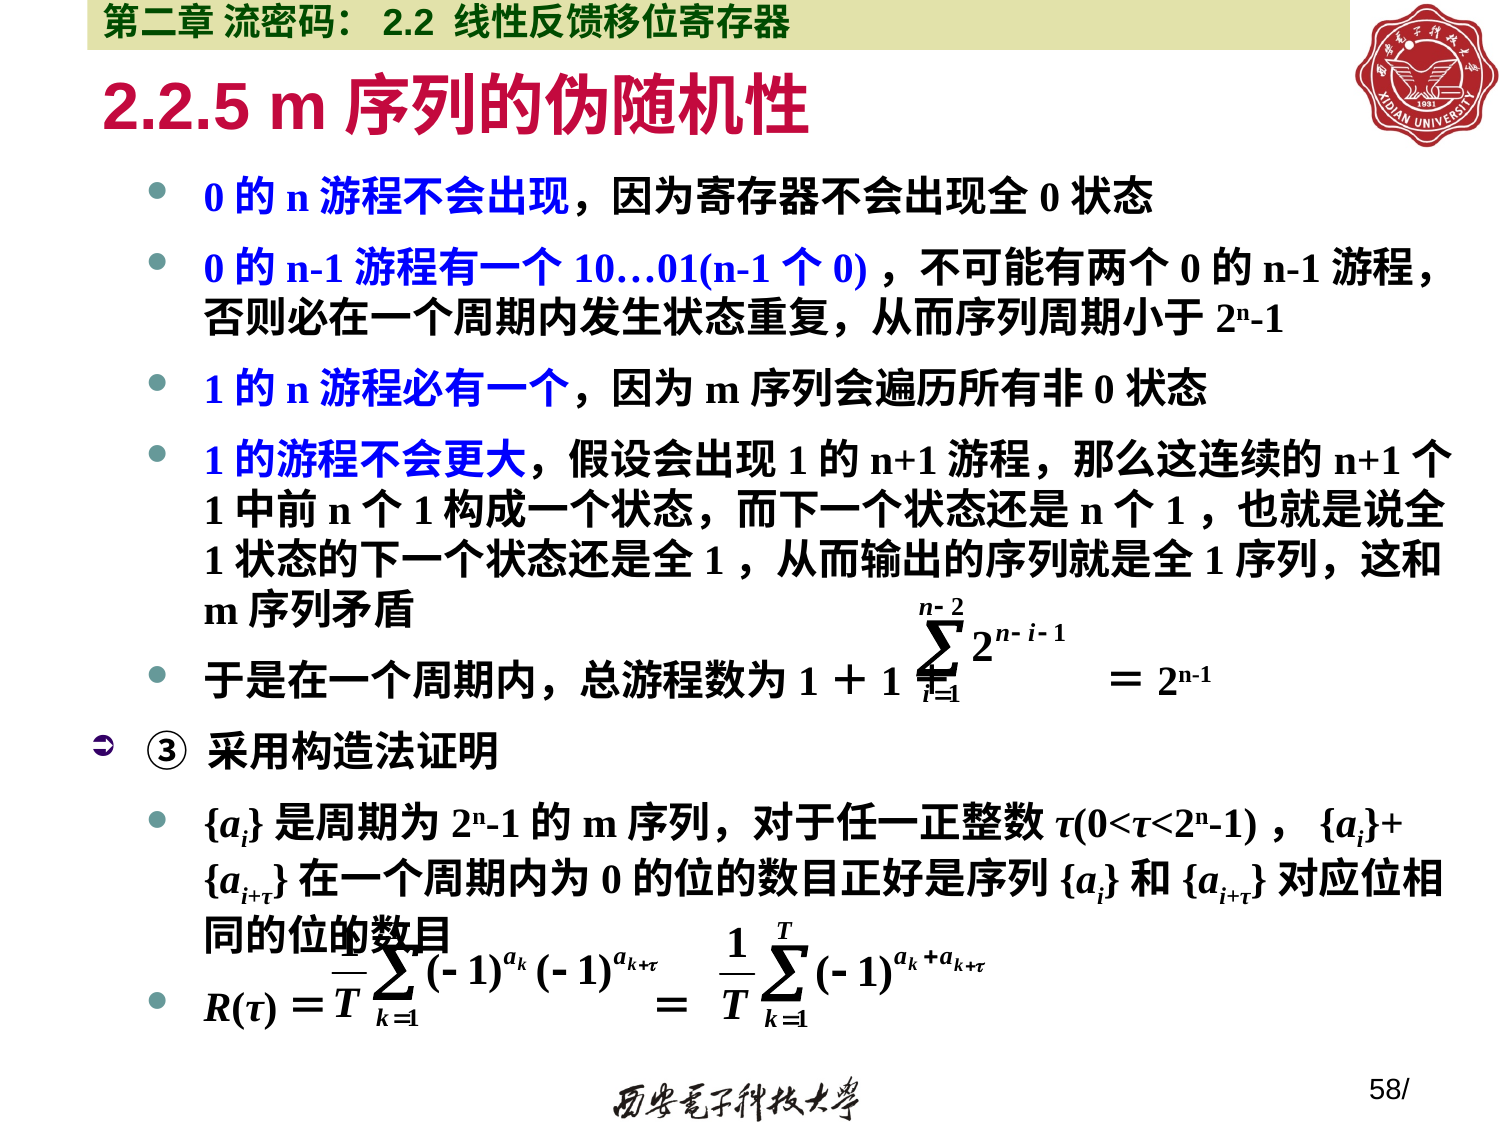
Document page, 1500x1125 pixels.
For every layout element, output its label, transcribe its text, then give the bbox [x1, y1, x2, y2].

text_box 第二章 流密码：2.2 线性反馈移位寄存器 [87, 0, 1350, 50]
list 0的n游程不会出现，因为寄存器不会出现全0状态 0的n-1游程有一个10…01(n-1个0)，不可能有两个0的n-1游程，否则必在一个周期内发生状态重复，从而序列周期小于2n-1 1的n游程必有一个，因为m序列会遍历所有非0状态 1的游程不会更大，假设会出现1的n+1游程，那么这连续的n+1个1中前n个1构成一个状态，而下一个状态还是n个1，也就是说全1状态的下一个状态还是全1，从而输出的序列就是全1序列，这和m序列矛盾 于是在一个周期内，总游程数为1＋1＋ ＝2n-1 ③ 采用构造法证明 {ai}是周期为2n-1的m序列，对于任一正整数τ(0<τ<2n-1)，{ai}+{ai+τ}在一个周期内为0的位的数目正好是序列{ai}和{ai+τ}对应位相同的位的数目 R(τ)＝ ＝ [74, 162, 1476, 1076]
title 2.2.5 m序列的伪随机性 [87, 62, 1351, 151]
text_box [910, 587, 1079, 713]
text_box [712, 912, 1003, 1038]
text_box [324, 912, 676, 1036]
picture [612, 1076, 863, 1125]
slide_number 58/ [1212, 1062, 1426, 1113]
picture [1350, 0, 1500, 150]
